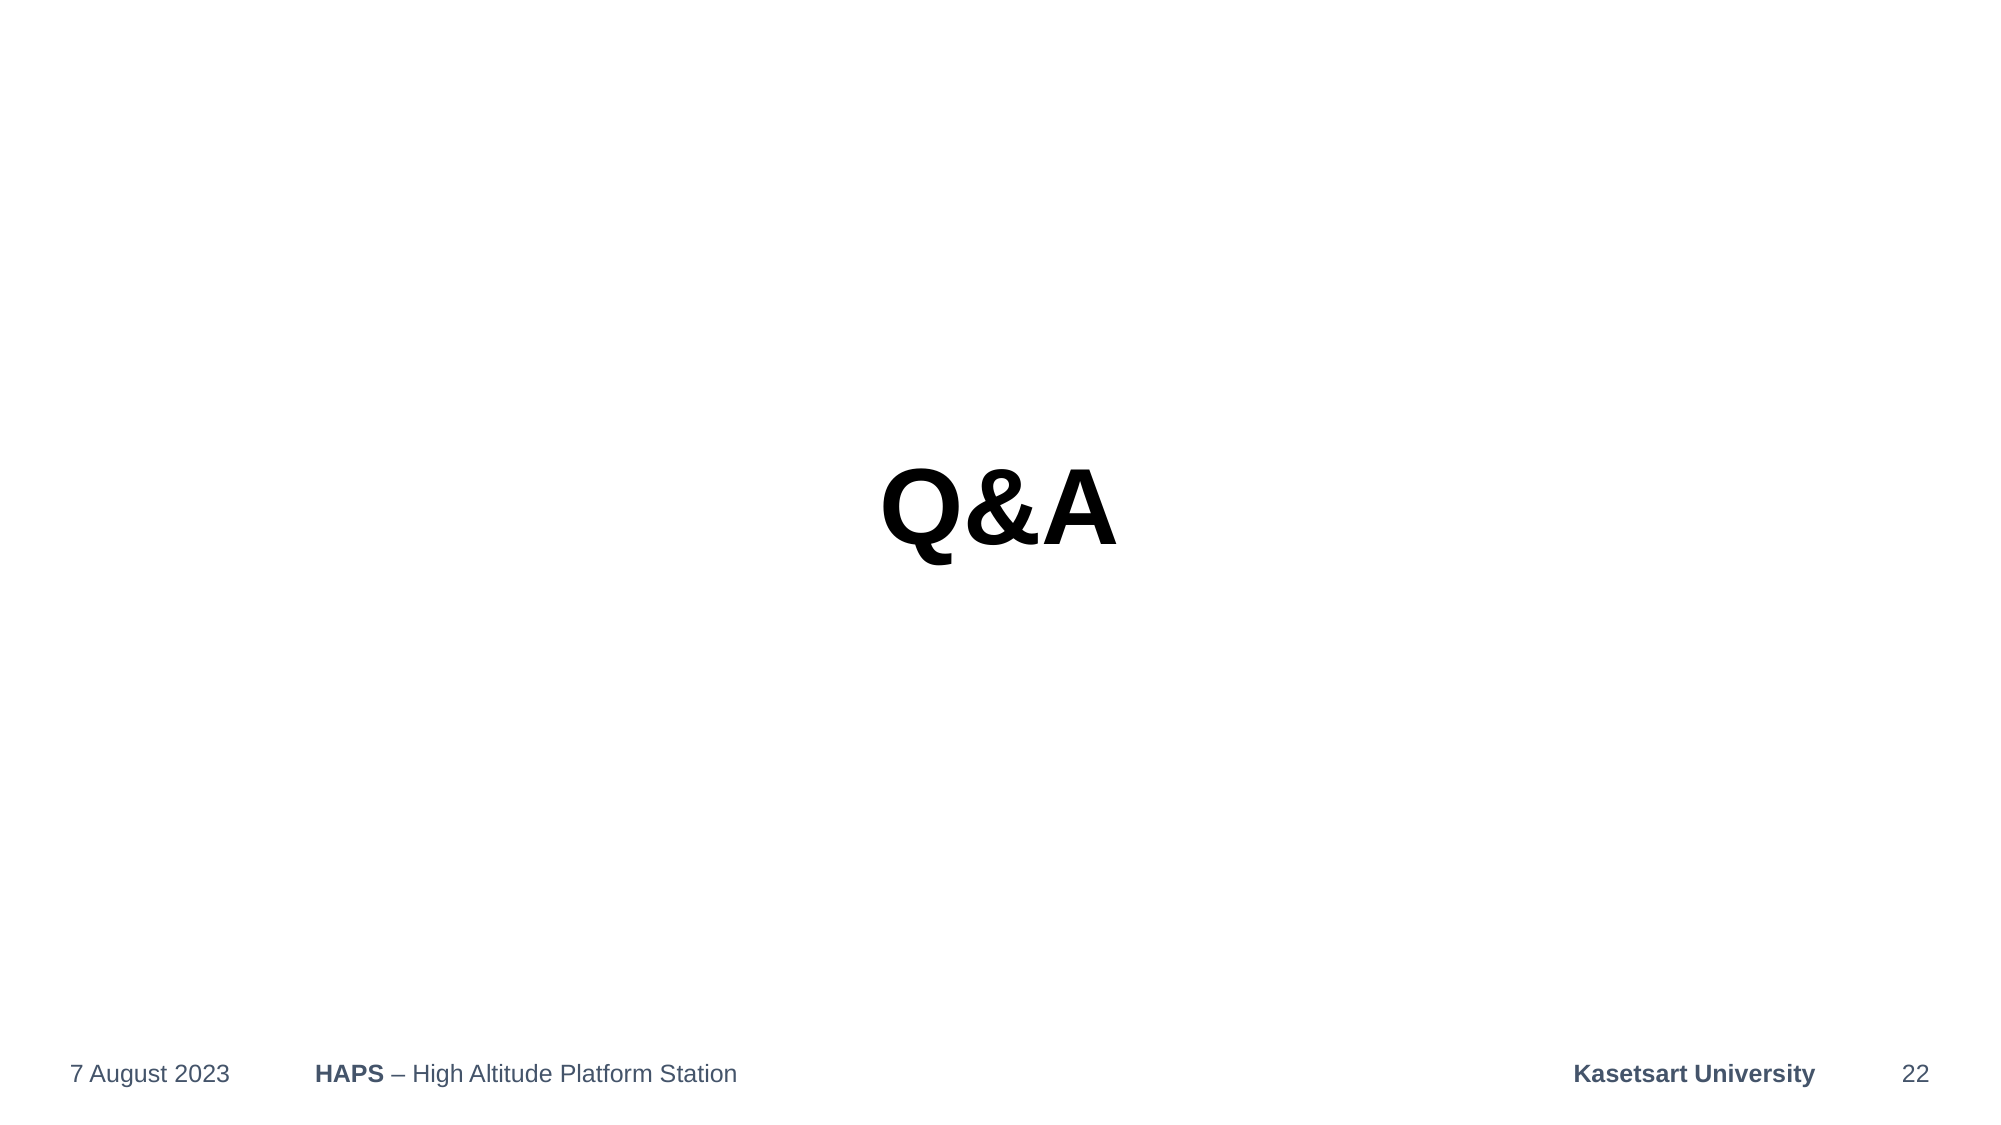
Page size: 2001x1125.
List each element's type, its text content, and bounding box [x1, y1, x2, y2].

footer HAPS – High Altitude Platform Station Kasetsart University [272, 1042, 1858, 1103]
slide_number 22 [1858, 1042, 1945, 1103]
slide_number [55, 1042, 248, 1103]
title Q&A [55, 184, 1945, 576]
